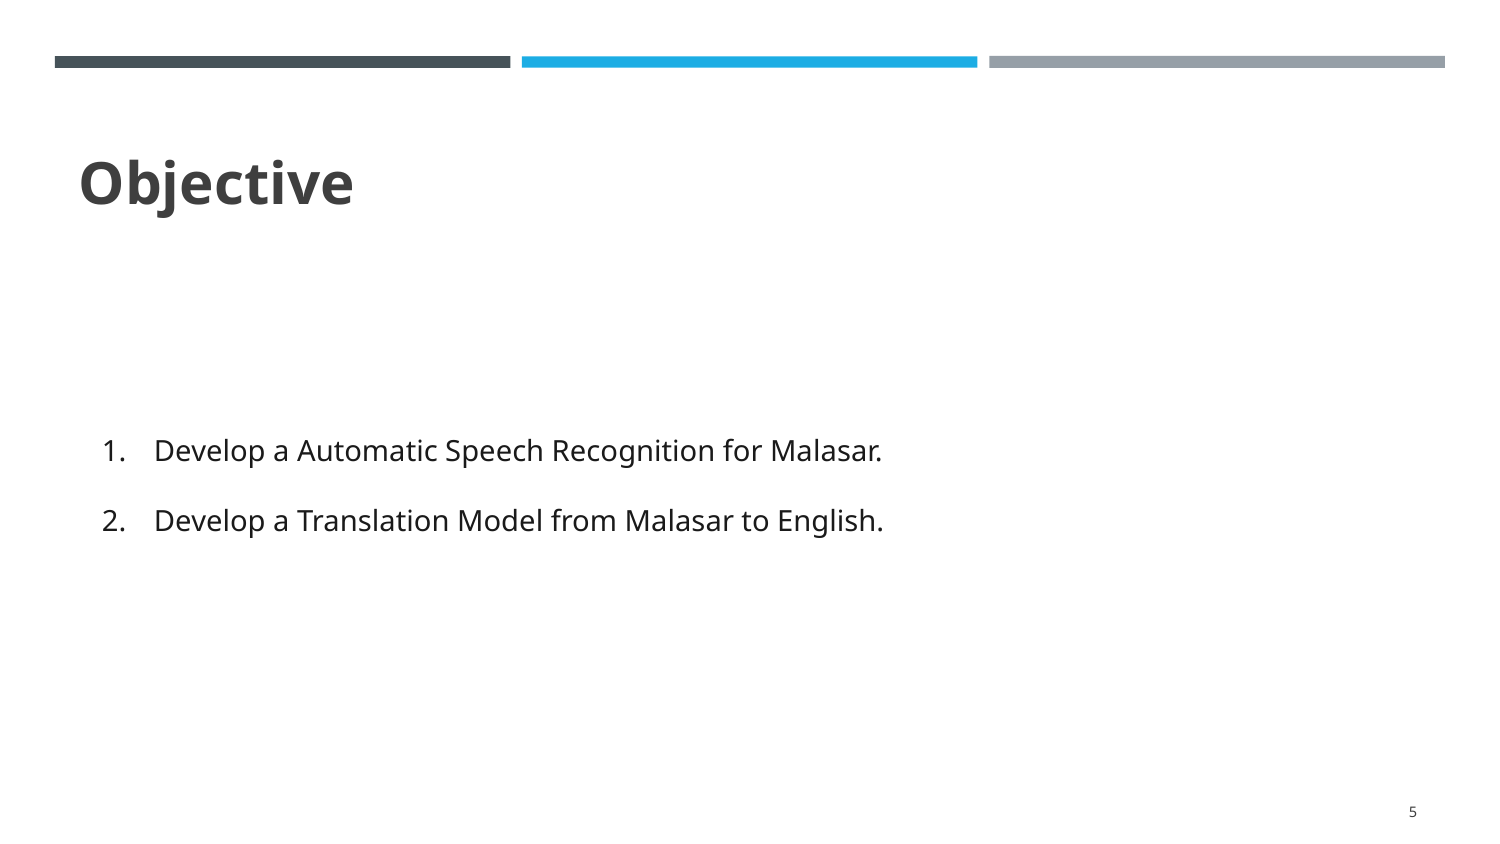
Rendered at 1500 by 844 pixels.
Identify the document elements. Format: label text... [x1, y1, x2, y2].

title Objective [67, 116, 1381, 222]
slide_number ‹#› [1298, 790, 1429, 836]
list Develop a Automatic Speech Recognition for Malasar. Develop a Translation Model from Malasar to English. [67, 222, 1381, 712]
